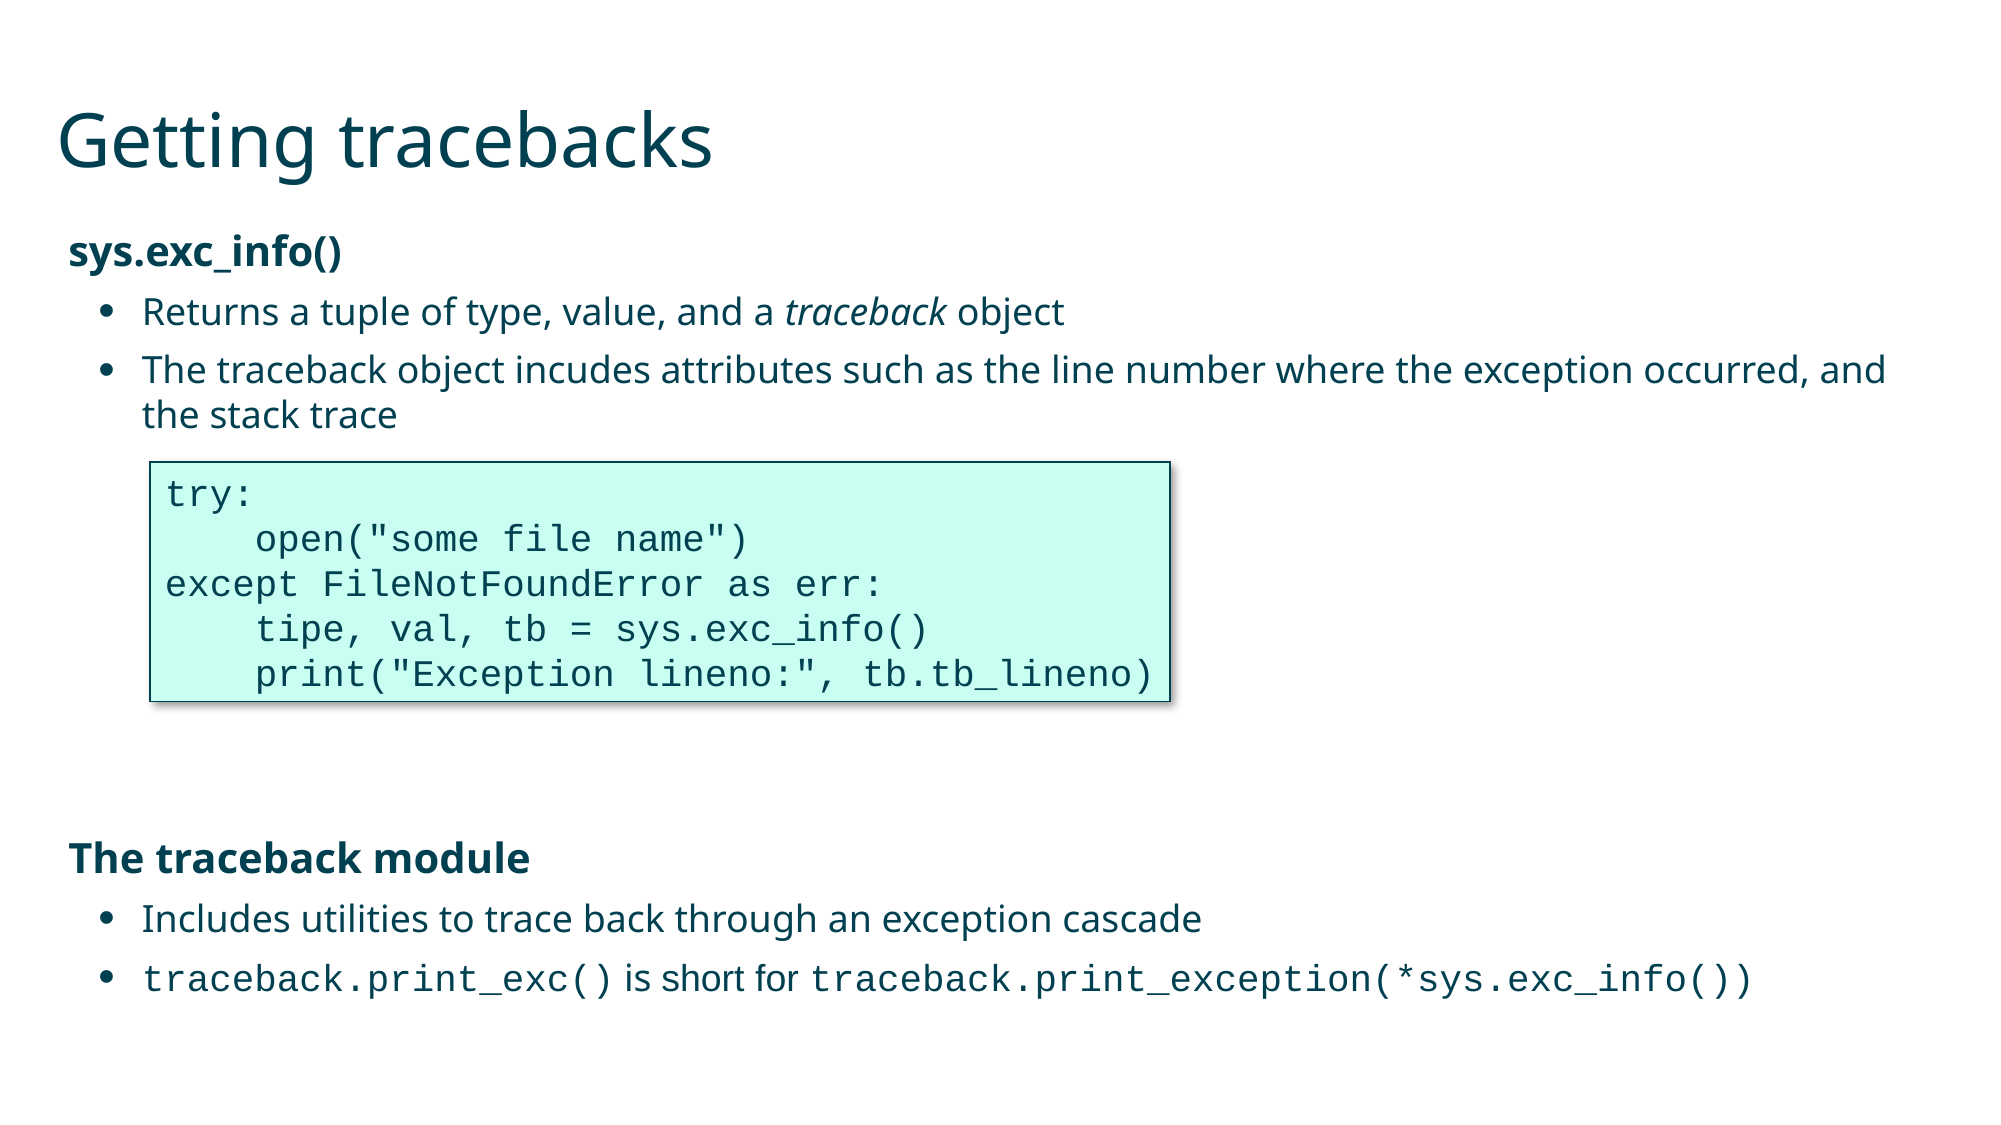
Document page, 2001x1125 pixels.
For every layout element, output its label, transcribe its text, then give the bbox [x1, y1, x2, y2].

text_box try: open("some file name") except FileNotFoundError as err: tipe, val, tb = sys.exc_info() print("Exception lineno:", tb.tb_lineno) [150, 461, 1170, 702]
title Getting tracebacks [55, 92, 1946, 225]
list sys.exc_info() Returns a tuple of type, value, and a traceback object The traceback object incudes attributes such as the line number where the exception occurred, and the stack trace The traceback module Includes utilities to trace back through an exception cascade traceback.print_exc() is short for traceback.print_exception(*sys.exc_info()) [68, 224, 1946, 1038]
